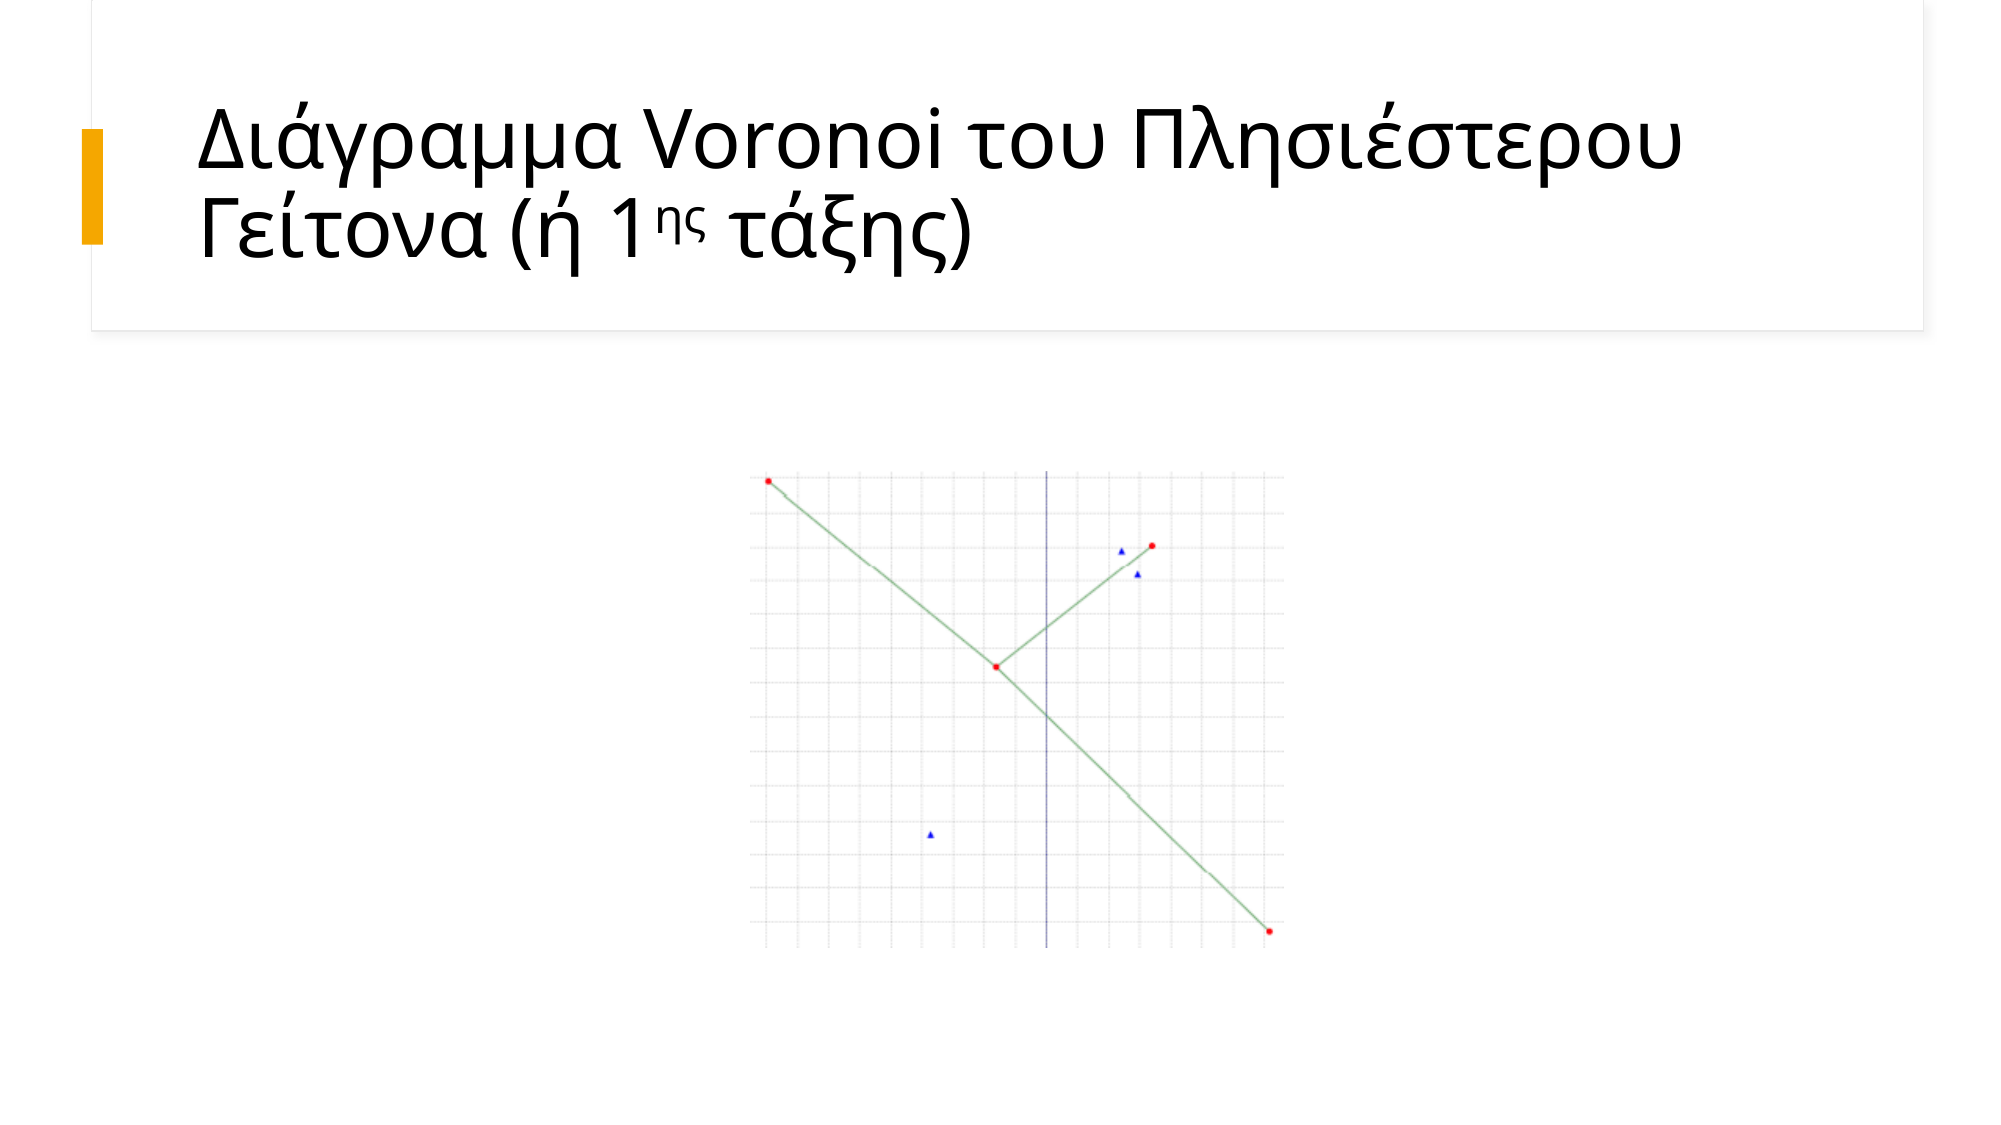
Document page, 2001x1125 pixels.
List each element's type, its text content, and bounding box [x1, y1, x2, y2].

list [750, 471, 1284, 948]
title Διάγραμμα Voronoi του Πλησιέστερου Γείτονα (ή 1ης τάξης) [183, 90, 1851, 284]
